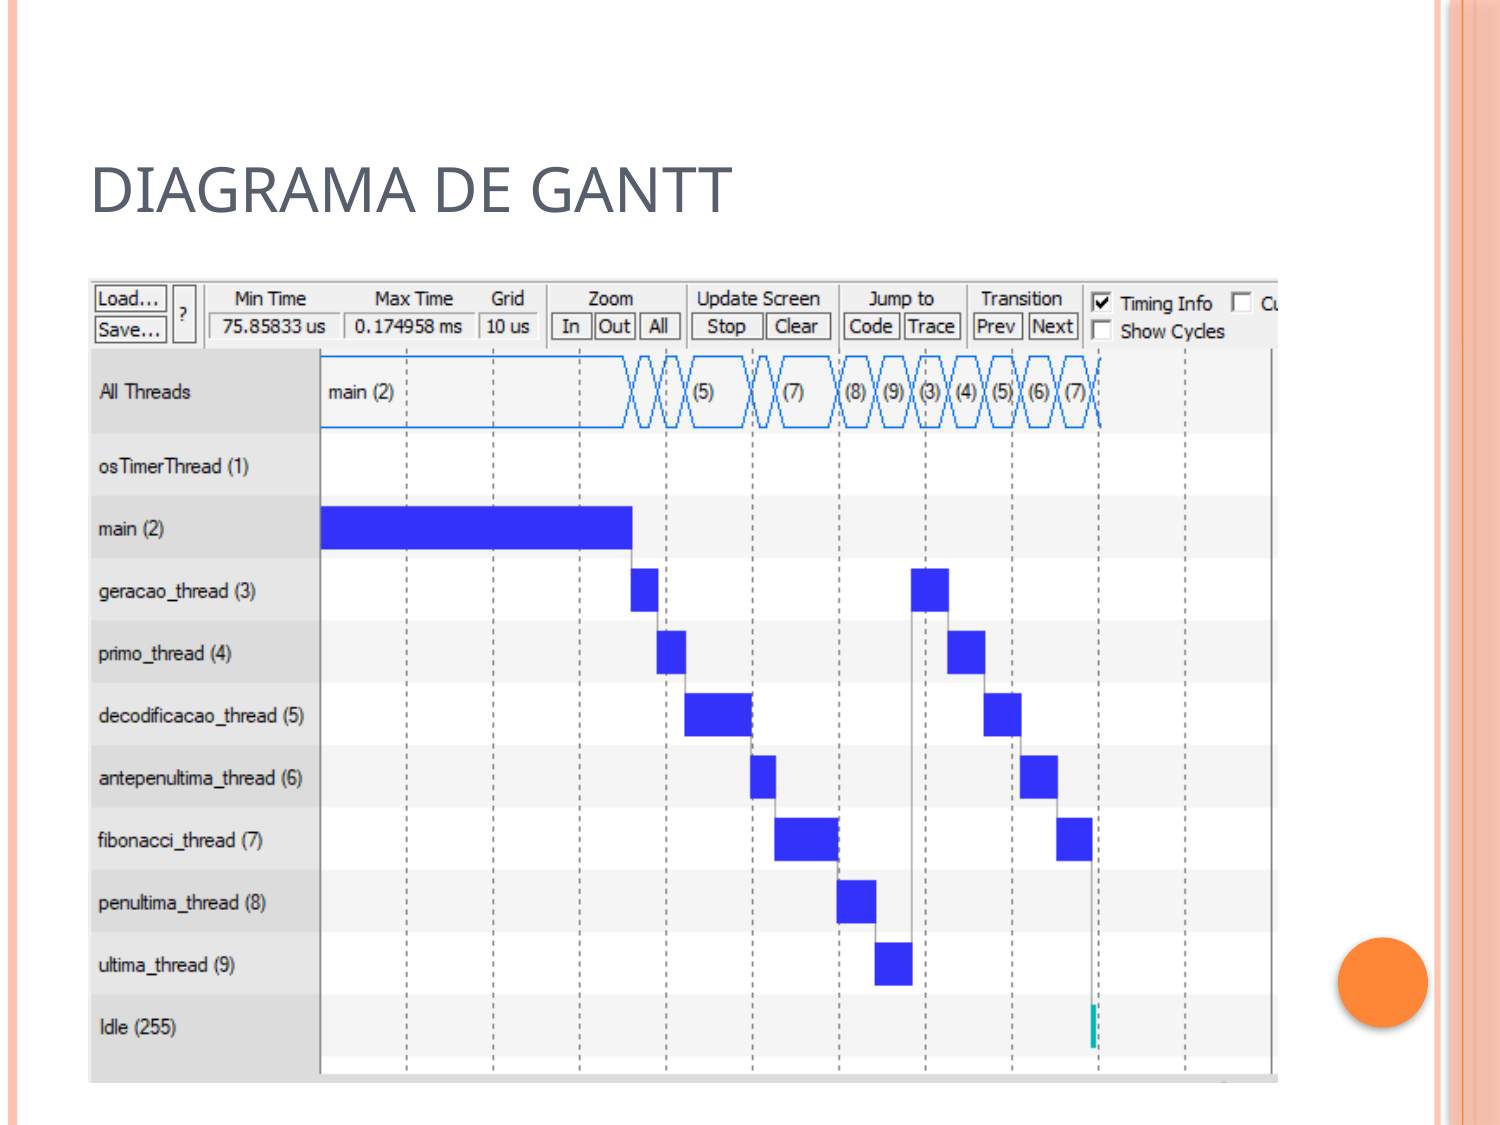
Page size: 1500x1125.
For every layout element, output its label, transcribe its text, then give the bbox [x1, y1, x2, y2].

picture [87, 278, 1278, 1083]
title Diagrama de Gantt [75, 45, 1300, 233]
